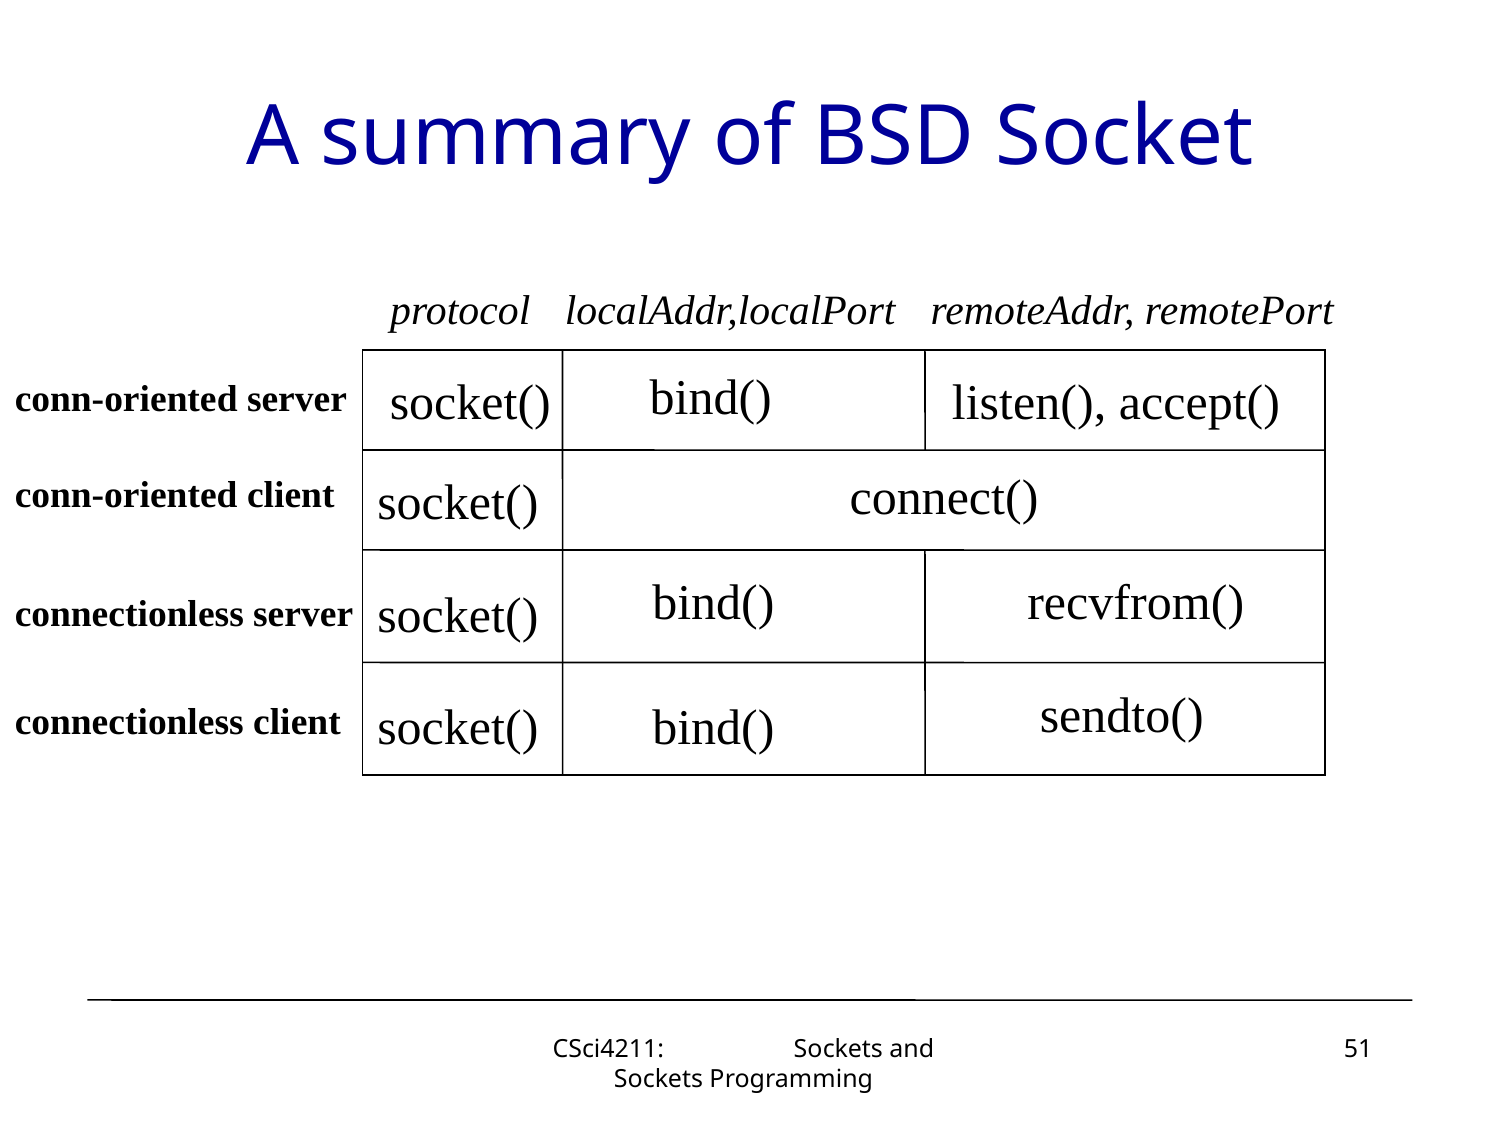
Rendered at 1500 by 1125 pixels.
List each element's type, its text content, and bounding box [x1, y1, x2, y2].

text_box socket() [362, 574, 554, 650]
text_box [563, 451, 1325, 662]
text_box [362, 451, 562, 549]
text_box bind() [637, 687, 790, 763]
text_box socket() [362, 462, 554, 538]
text_box socket() [375, 362, 567, 438]
text_box conn-oriented server [0, 366, 363, 427]
text_box localAddr,localPort [550, 275, 911, 340]
text_box [926, 663, 1325, 775]
text_box bind() [637, 562, 790, 638]
text_box connectionless client [0, 689, 357, 750]
text_box protocol [375, 275, 546, 340]
text_box [362, 663, 562, 775]
text_box remoteAddr, remotePort [915, 275, 1349, 340]
text_box bind() [634, 356, 788, 432]
text_box socket() [362, 687, 554, 763]
text_box connect() [834, 456, 1054, 532]
text_box recvfrom() [1012, 562, 1260, 638]
text_box sendto() [1025, 674, 1219, 750]
text_box [362, 350, 562, 450]
slide_number 51 [1074, 1025, 1388, 1100]
title A summary of BSD Socket [112, 37, 1388, 225]
text_box [563, 663, 925, 775]
text_box [362, 550, 562, 662]
footer CSci4211: Sockets and Sockets Programming [500, 1025, 988, 1100]
text_box connectionless server [0, 581, 369, 641]
text_box [563, 350, 1325, 450]
text_box listen(), accept() [937, 362, 1296, 438]
text_box conn-oriented client [0, 462, 350, 523]
